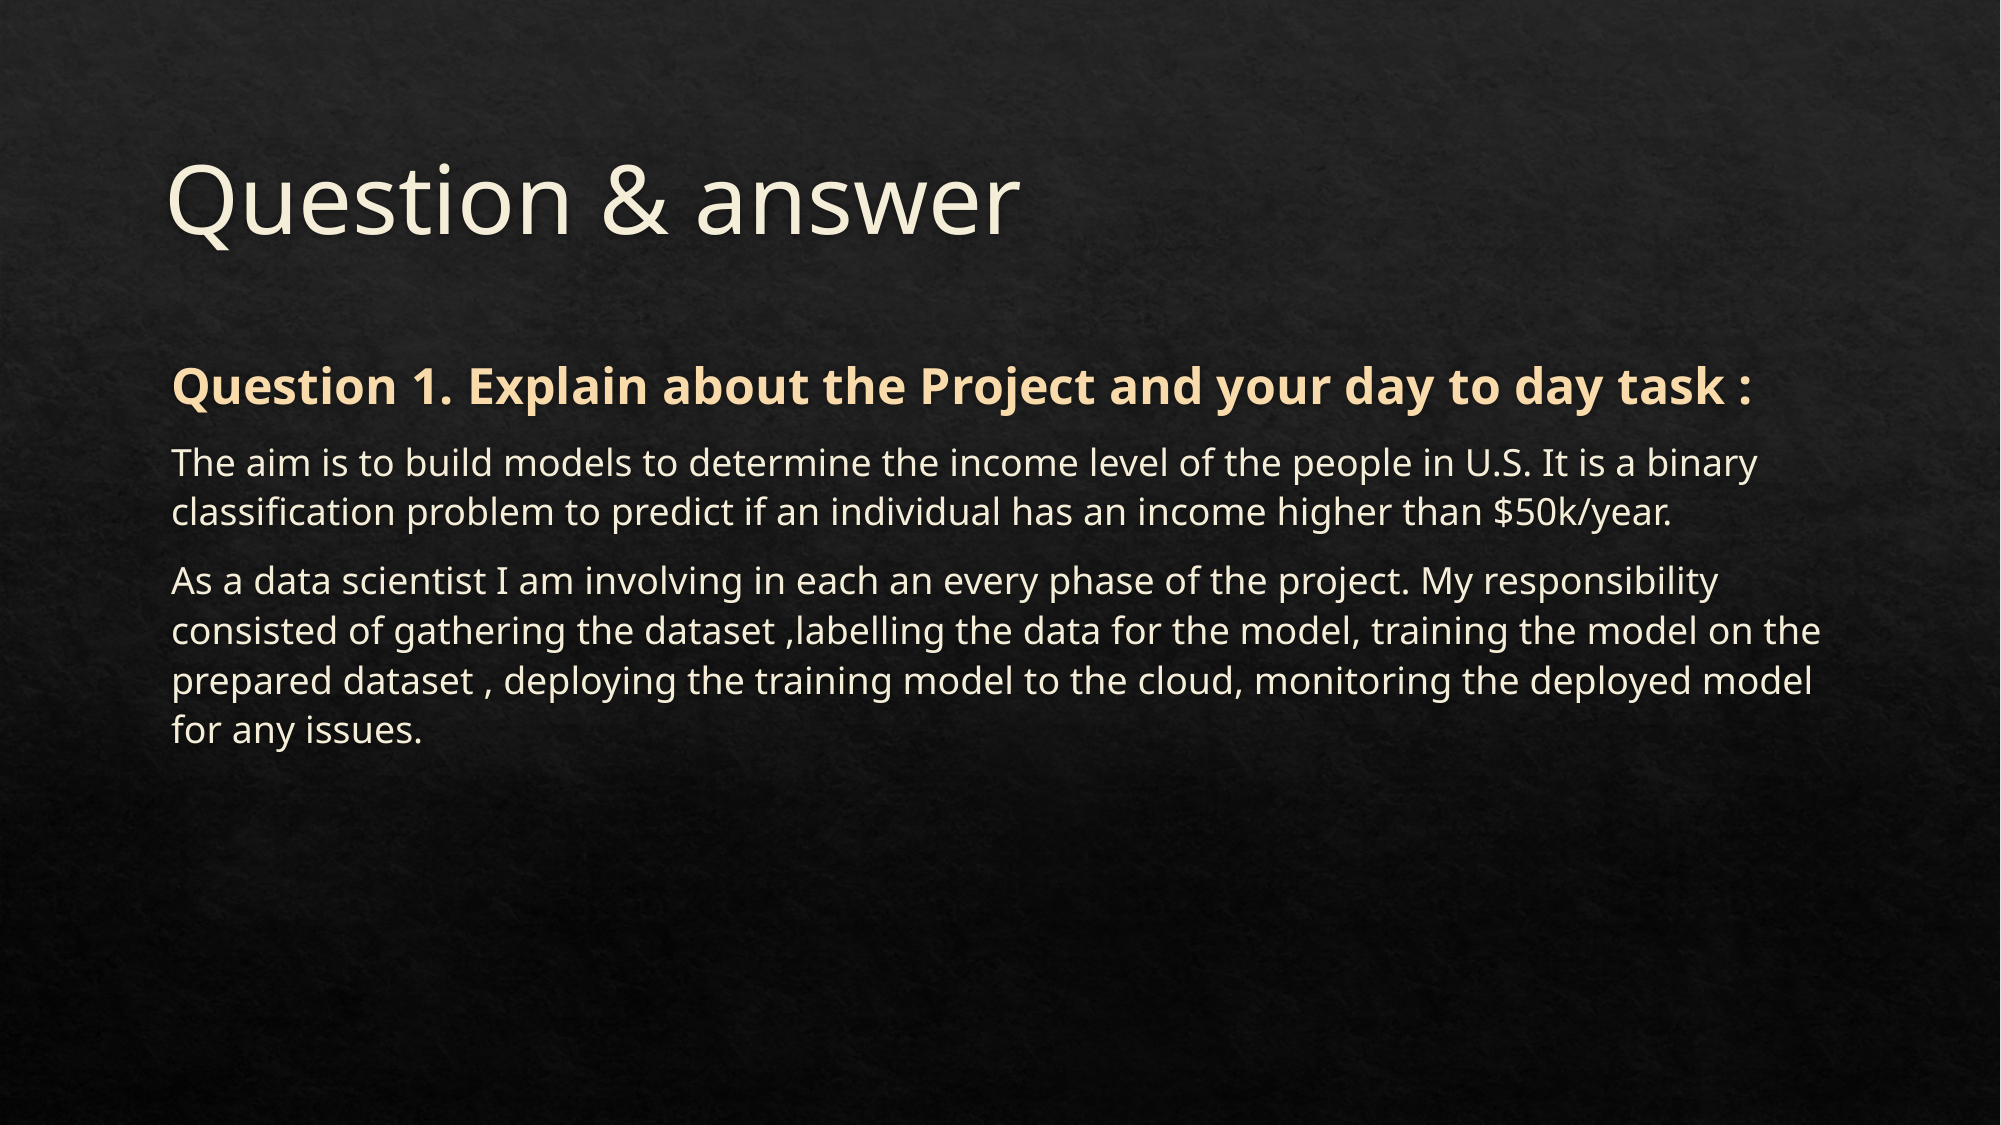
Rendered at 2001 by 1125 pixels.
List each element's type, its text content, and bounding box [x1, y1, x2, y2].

title Question & answer [149, 99, 1849, 307]
list Question 1. Explain about the Project and your day to day task : The aim is to build models to determine the income level of the people in U.S. It is a binary classification problem to predict if an individual has an income higher than $50k/year. As a data scientist I am involving in each an every phase of the project. My responsibility consisted of gathering the dataset ,labelling the data for the model, training the model on the prepared dataset , deploying the training model to the cloud, monitoring the deployed model for any issues. [149, 340, 1849, 950]
